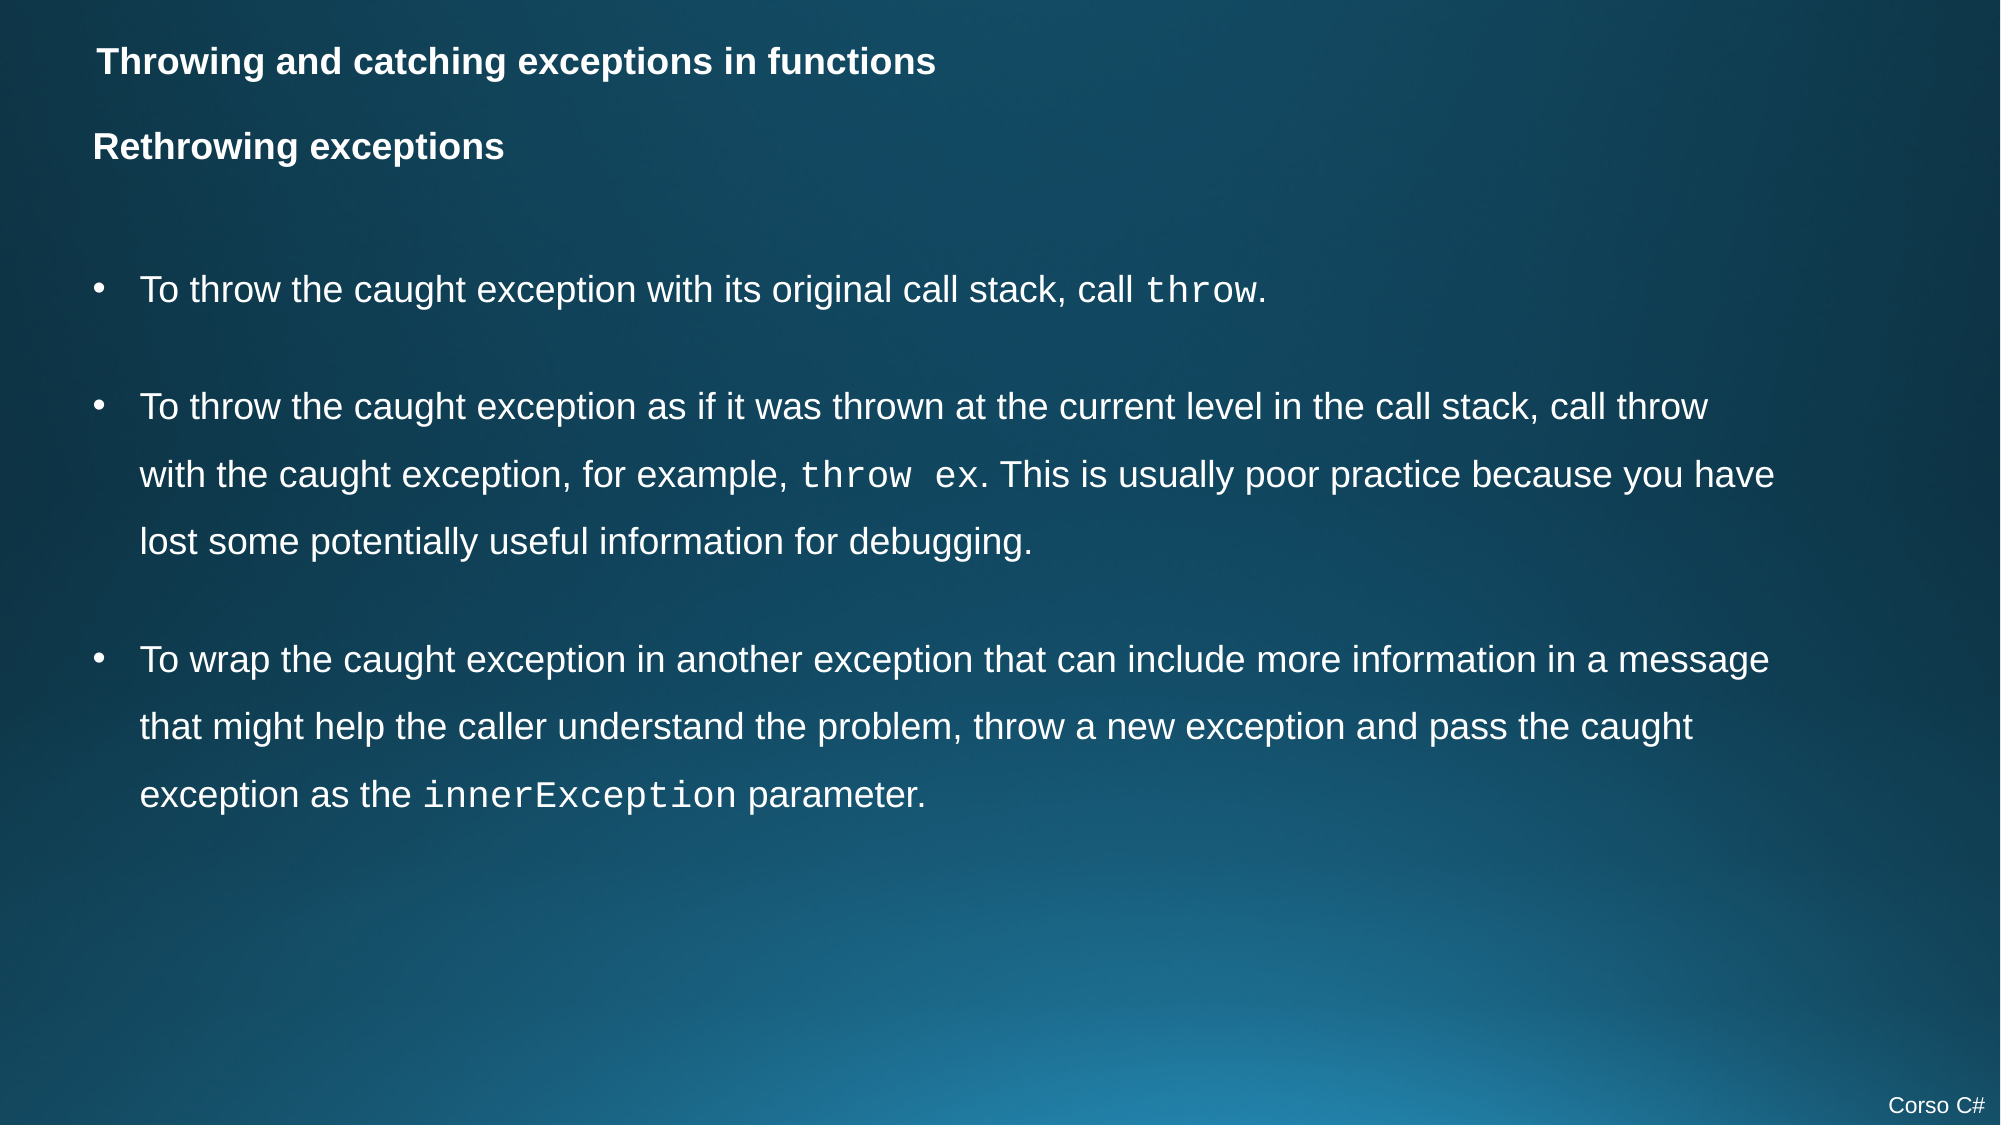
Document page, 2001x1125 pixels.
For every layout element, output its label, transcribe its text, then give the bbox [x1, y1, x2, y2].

text_box To throw the caught exception with its original call stack, call throw. To throw the caught exception as if it was thrown at the current level in the call stack, call throw with the caught exception, for example, throw ex. This is usually poor practice because you have lost some potentially useful information for debugging. To wrap the caught exception in another exception that can include more information in a message that might help the caller understand the problem, throw a new exception and pass the caught exception as the innerException parameter. [77, 234, 1793, 822]
text_box Rethrowing exceptions [77, 115, 1793, 175]
text_box Throwing and catching exceptions in functions [81, 29, 953, 89]
picture [0, 0, 2001, 1125]
text_box Corso C# [0, 1083, 2000, 1125]
